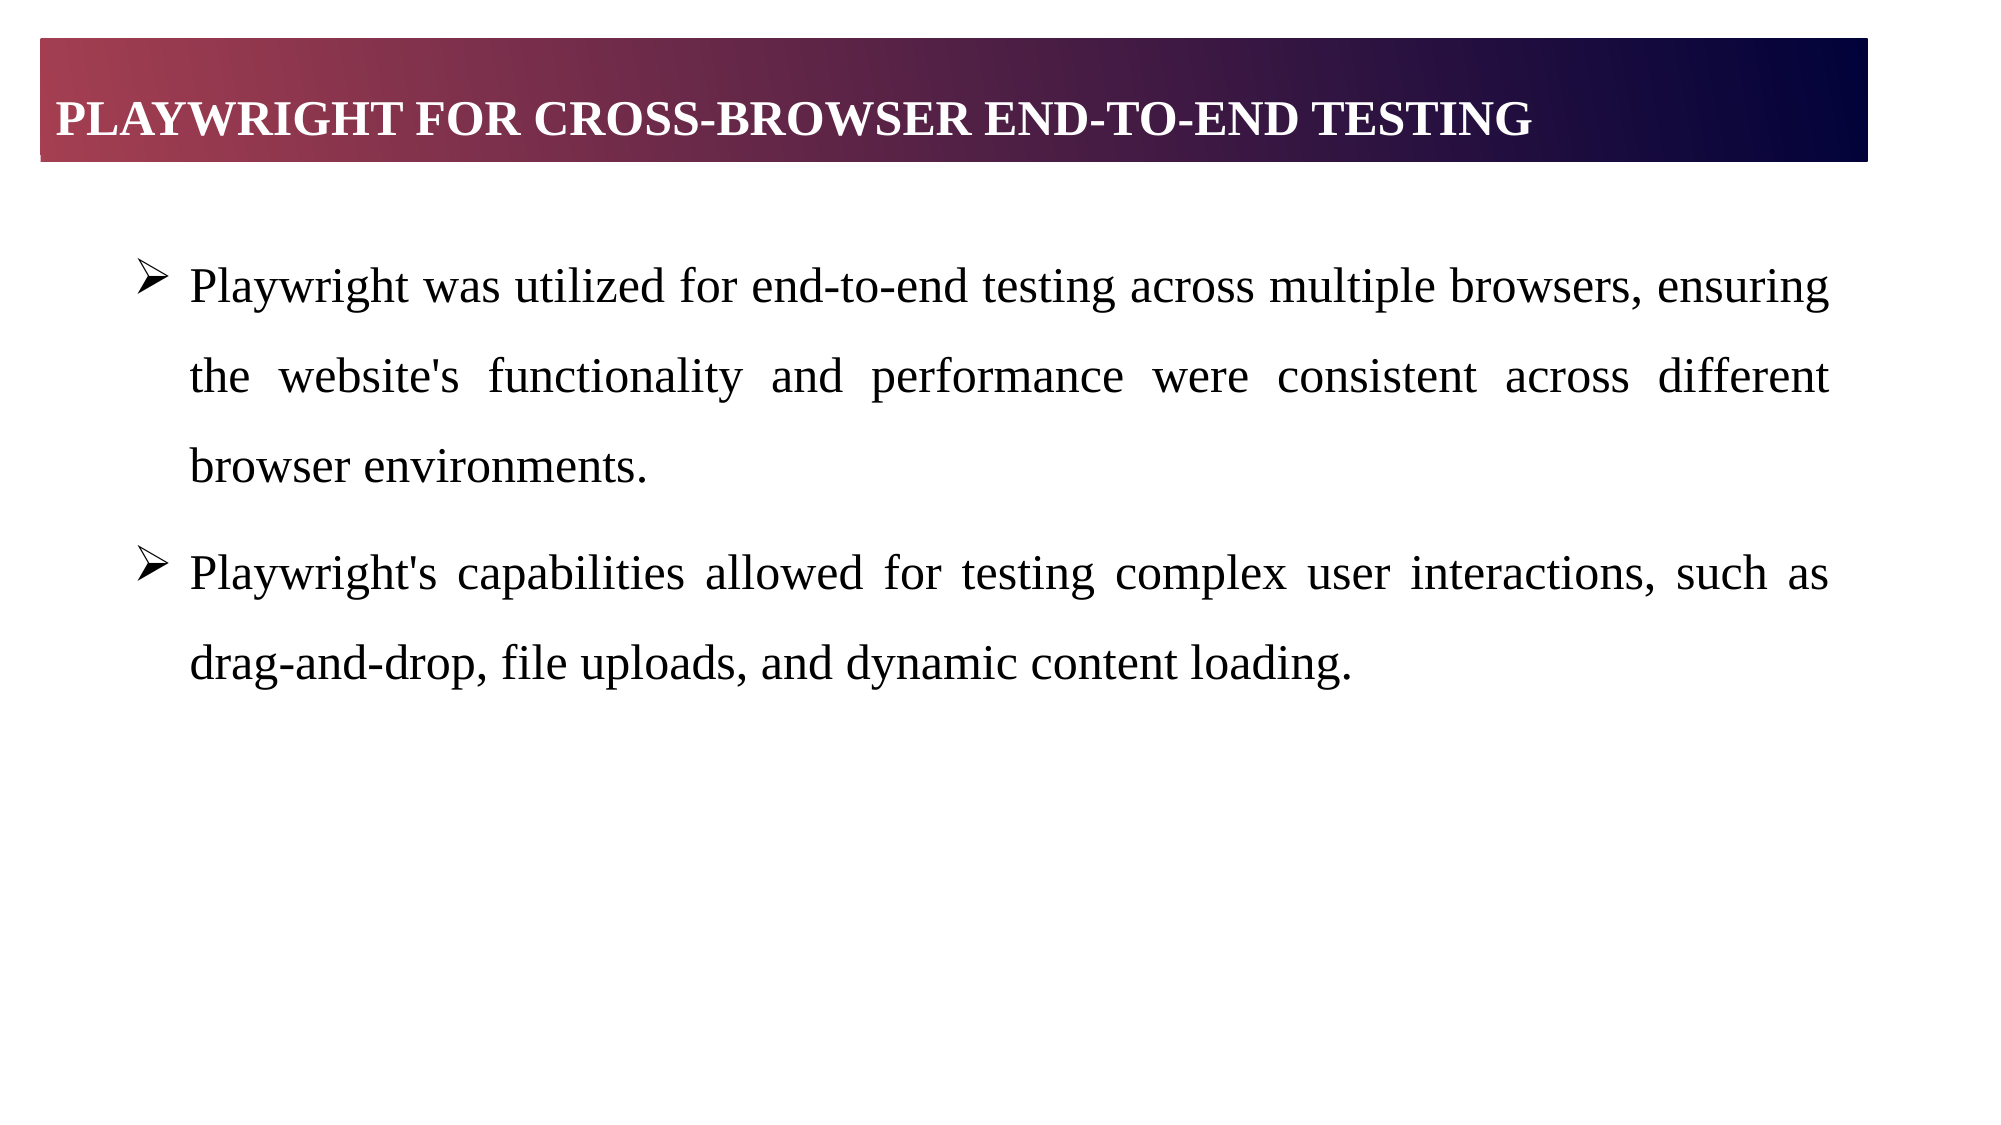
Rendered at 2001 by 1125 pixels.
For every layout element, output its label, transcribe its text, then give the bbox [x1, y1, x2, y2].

subtitle PLAYWRIGHT FOR CROSS-BROWSER END-TO-END TESTING [40, 38, 1868, 162]
text_box Playwright was utilized for end-to-end testing across multiple browsers, ensuring the website's functionality and performance were consistent across different browser environments. Playwright's capabilities allowed for testing complex user interactions, such as drag-and-drop, file uploads, and dynamic content loading. [118, 215, 1846, 697]
